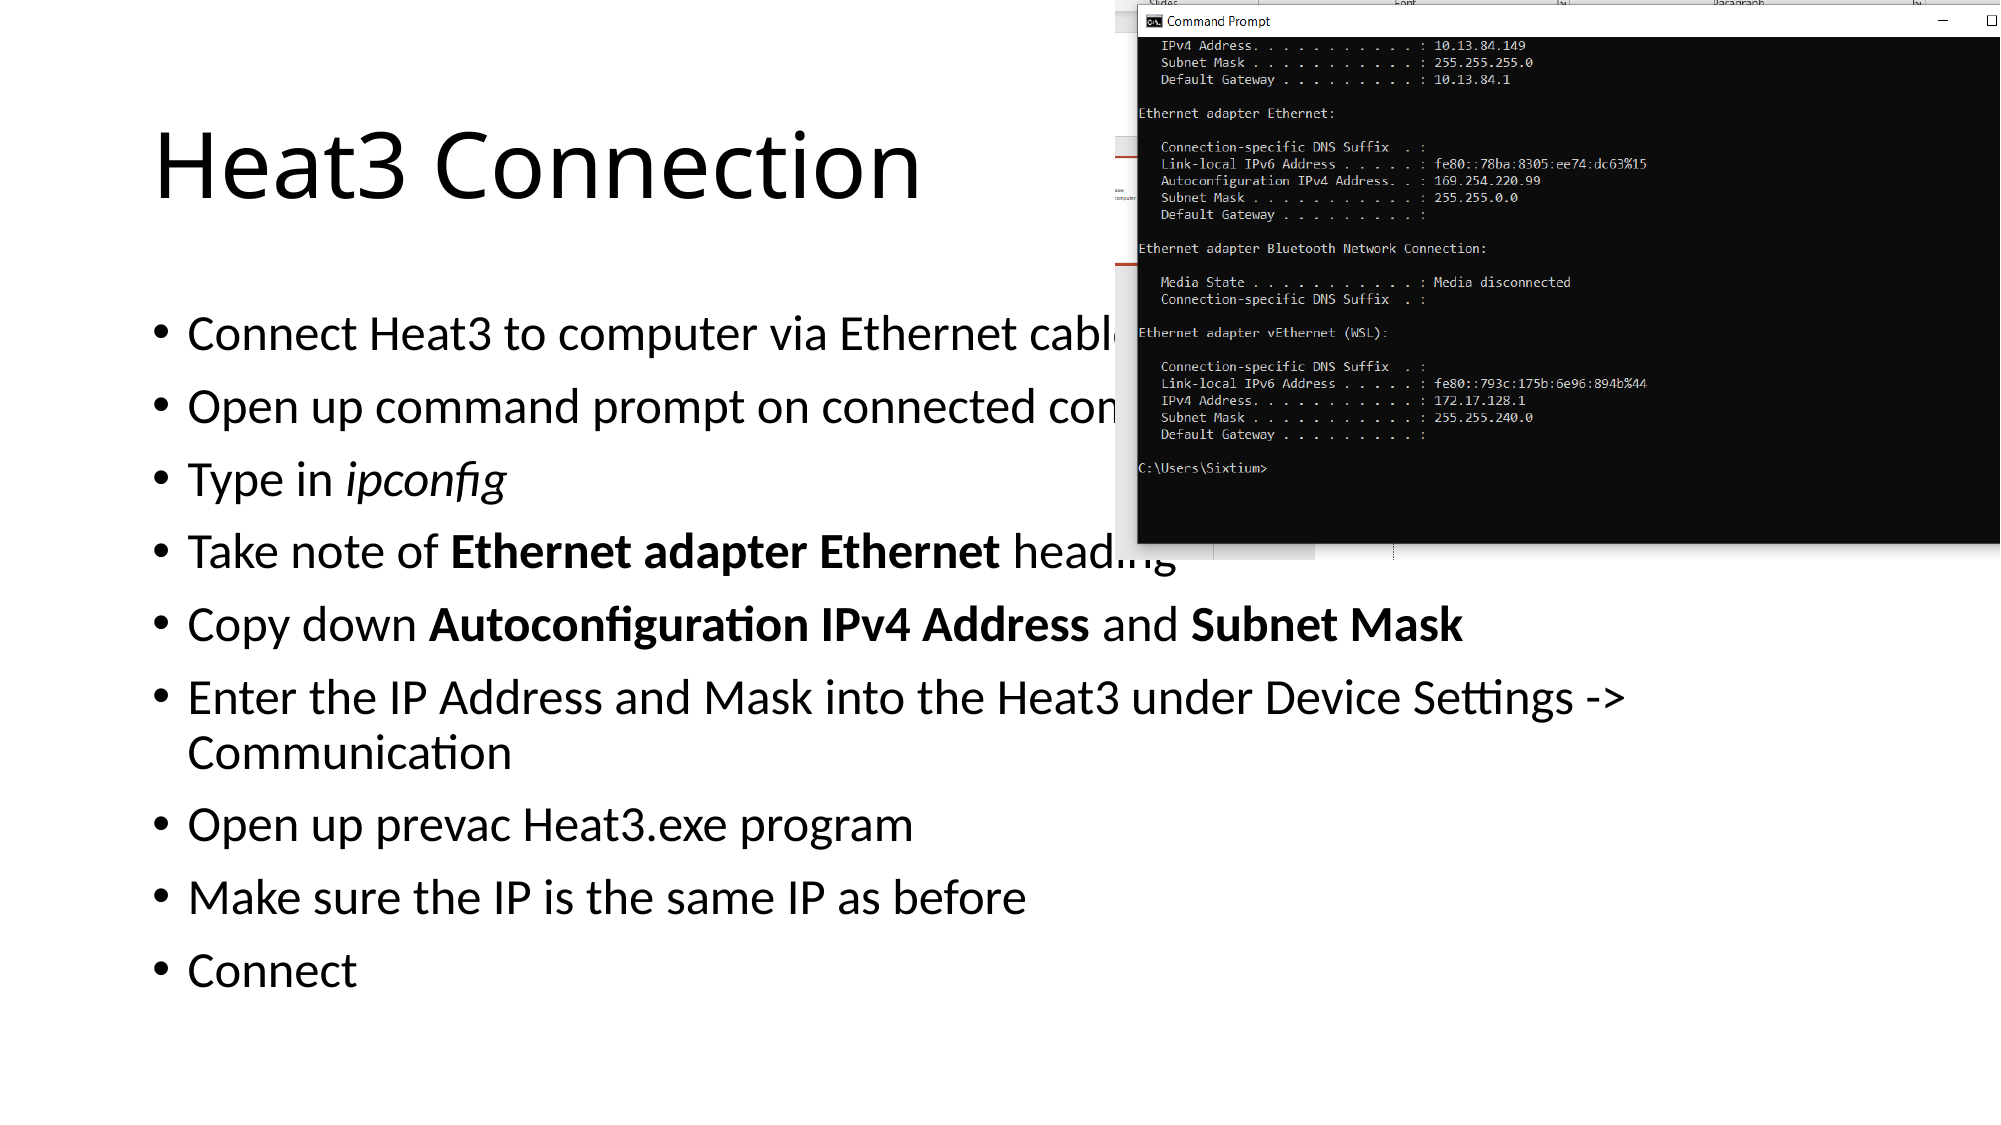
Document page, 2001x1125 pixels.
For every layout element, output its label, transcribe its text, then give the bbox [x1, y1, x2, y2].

list Connect Heat3 to computer via Ethernet cable Open up command prompt on connected computer Type in ipconfig Take note of Ethernet adapter Ethernet heading Copy down Autoconfiguration IPv4 Address and Subnet Mask Enter the IP Address and Mask into the Heat3 under Device Settings -> Communication Open up prevac Heat3.exe program Make sure the IP is the same IP as before Connect [137, 299, 1863, 1014]
picture [1115, 0, 2000, 560]
title Heat3 Connection [137, 59, 1115, 278]
